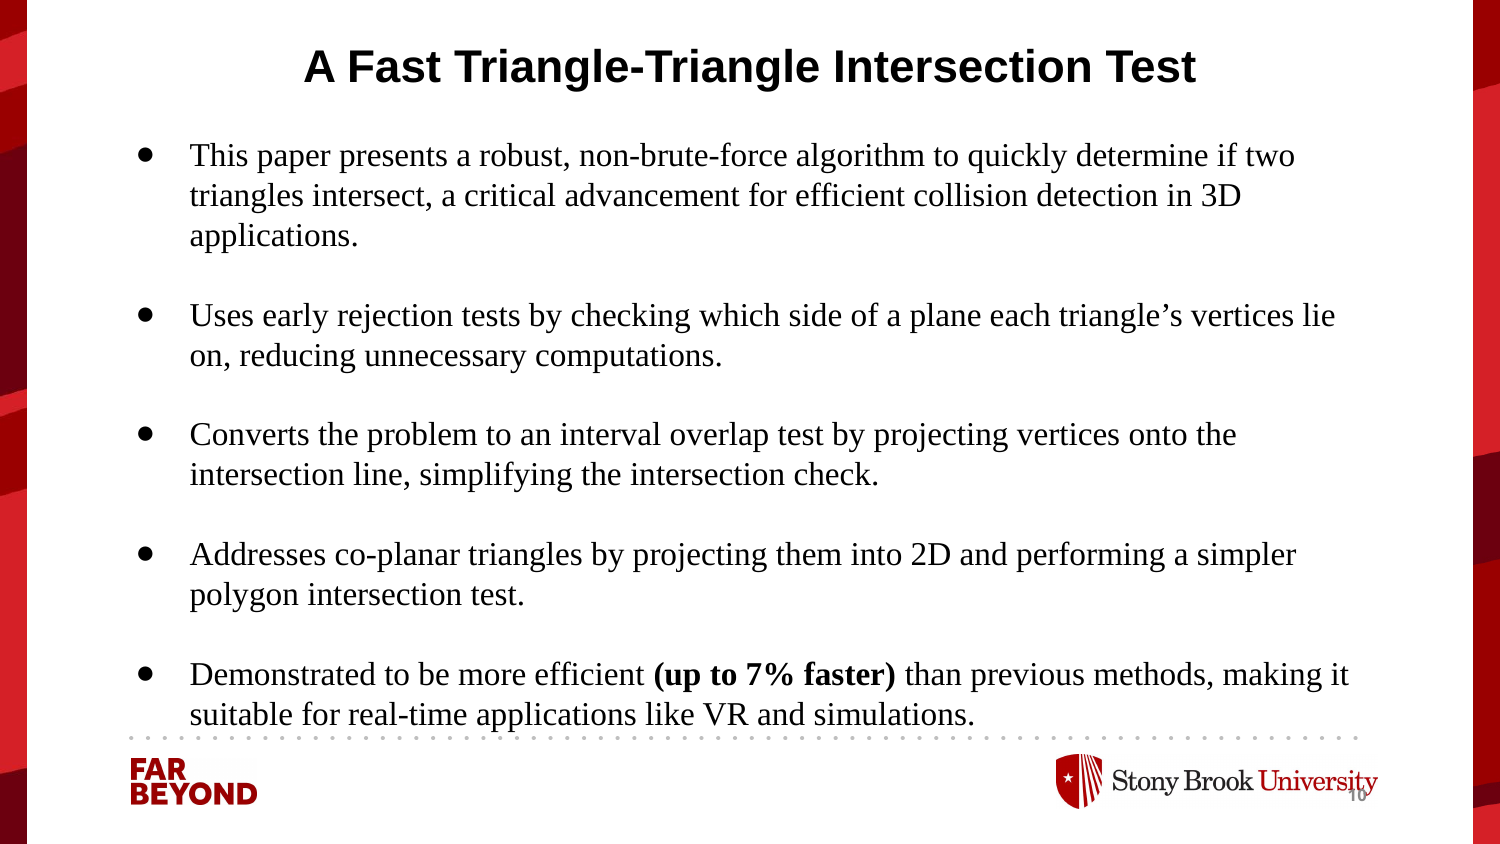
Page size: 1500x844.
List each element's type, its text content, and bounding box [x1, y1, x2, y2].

picture [131, 758, 257, 805]
picture [1056, 754, 1378, 773]
picture [1473, 0, 1500, 844]
slide_number 10 [1040, 773, 1378, 819]
picture [0, 0, 27, 844]
list This paper presents a robust, non-brute-force algorithm to quickly determine if two triangles intersect, a critical advancement for efficient collision detection in 3D applications. Uses early rejection tests by checking which side of a plane each triangle’s vertices lie on, reducing unnecessary computations. Converts the problem to an interval overlap test by projecting vertices onto the intersection line, simplifying the intersection check. Addresses co-planar triangles by projecting them into 2D and performing a simpler polygon intersection test. Demonstrated to be more efficient (up to 7% faster) than previous methods, making it suitable for real-time applications like VR and simulations. [114, 133, 1386, 740]
title A Fast Triangle-Triangle Intersection Test [49, 51, 1451, 134]
